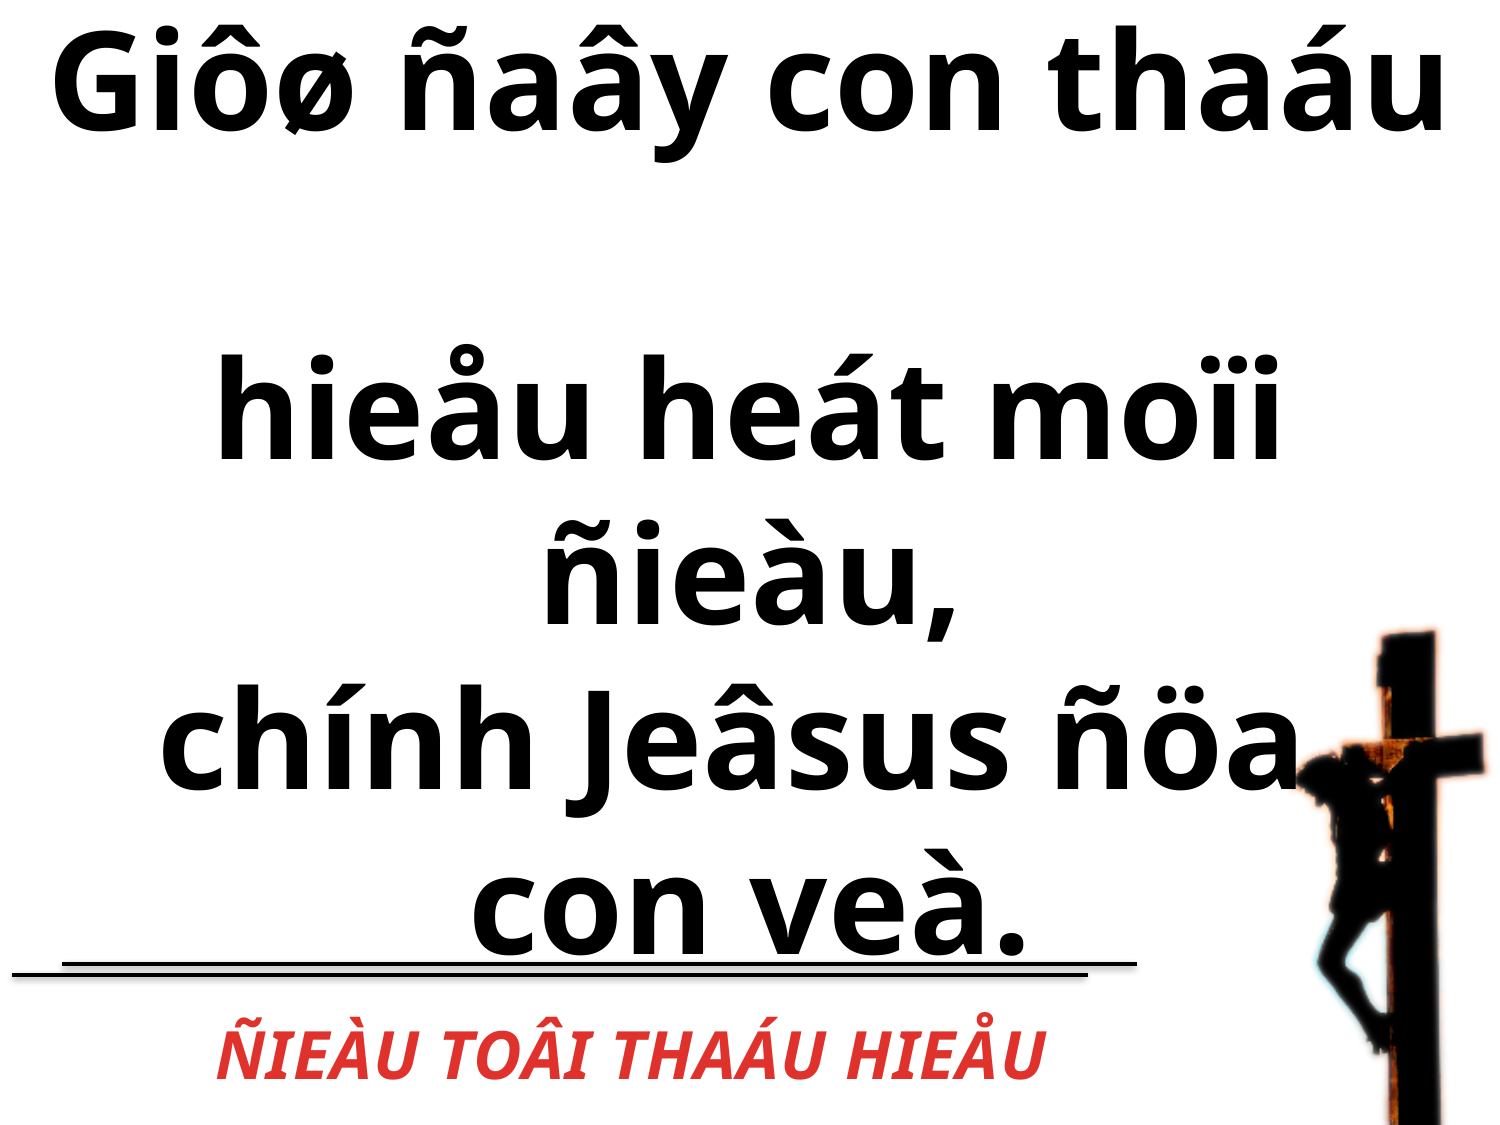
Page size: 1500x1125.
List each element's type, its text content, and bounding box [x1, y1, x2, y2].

text_box Giôø ñaây con thaáu hieåu heát moïi ñieàu, chính Jeâsus ñöa con veà. [24, 87, 1475, 888]
picture [1266, 612, 1500, 1125]
title ÑIEÀU TOÂI THAÁU HIEÅU [125, 990, 1138, 1116]
